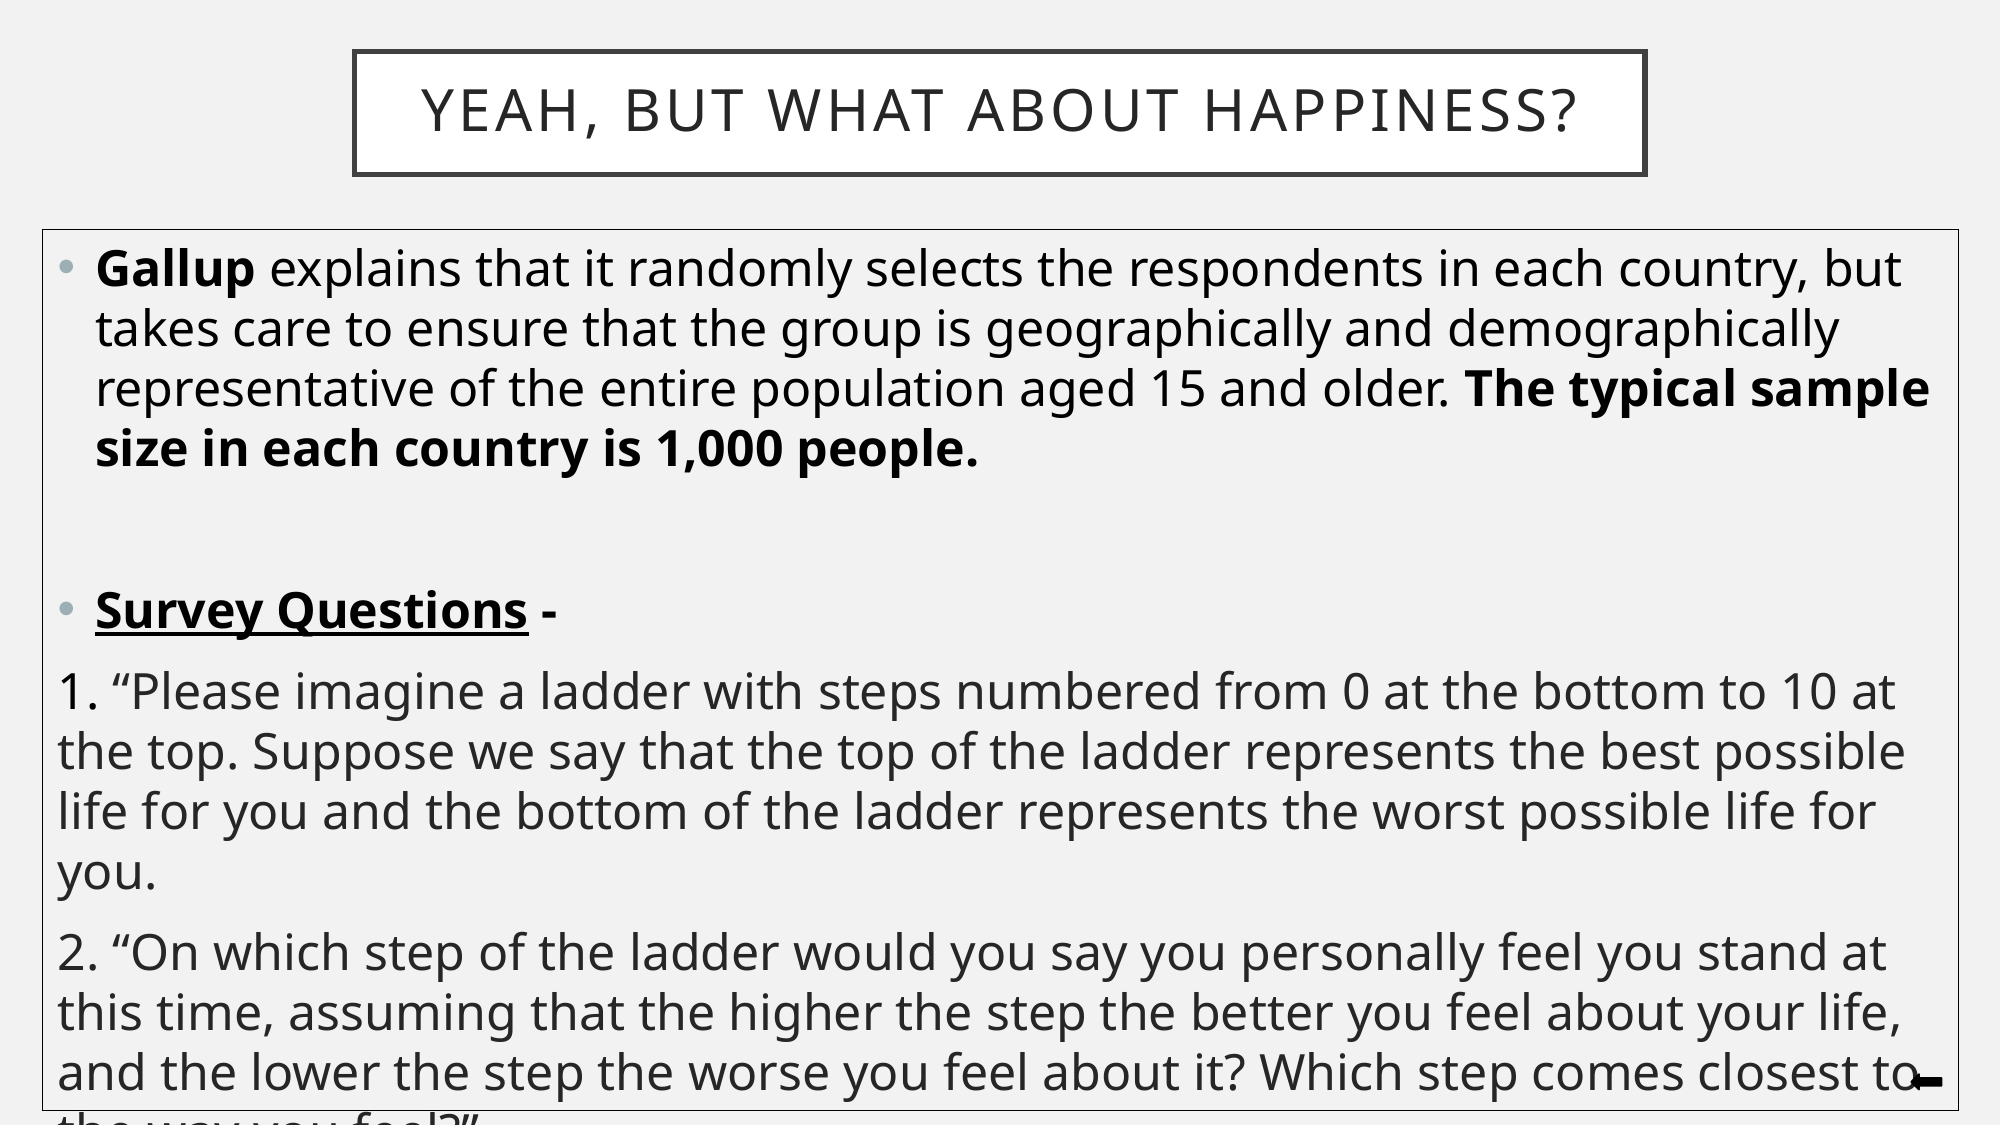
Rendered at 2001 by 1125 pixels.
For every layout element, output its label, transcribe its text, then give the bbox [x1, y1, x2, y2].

text_box [1910, 1073, 1943, 1091]
list Gallup explains that it randomly selects the respondents in each country, but takes care to ensure that the group is geographically and demographically representative of the entire population aged 15 and older. The typical sample size in each country is 1,000 people. Survey Questions - 1. “Please imagine a ladder with steps numbered from 0 at the bottom to 10 at the top. Suppose we say that the top of the ladder represents the best possible life for you and the bottom of the ladder represents the worst possible life for you. 2. “On which step of the ladder would you say you personally feel you stand at this time, assuming that the higher the step the better you feel about your life, and the lower the step the worse you feel about it? Which step comes closest to the way you feel?” [42, 229, 1959, 1111]
text_box Yeah, but what about happiness? [354, 51, 1645, 175]
